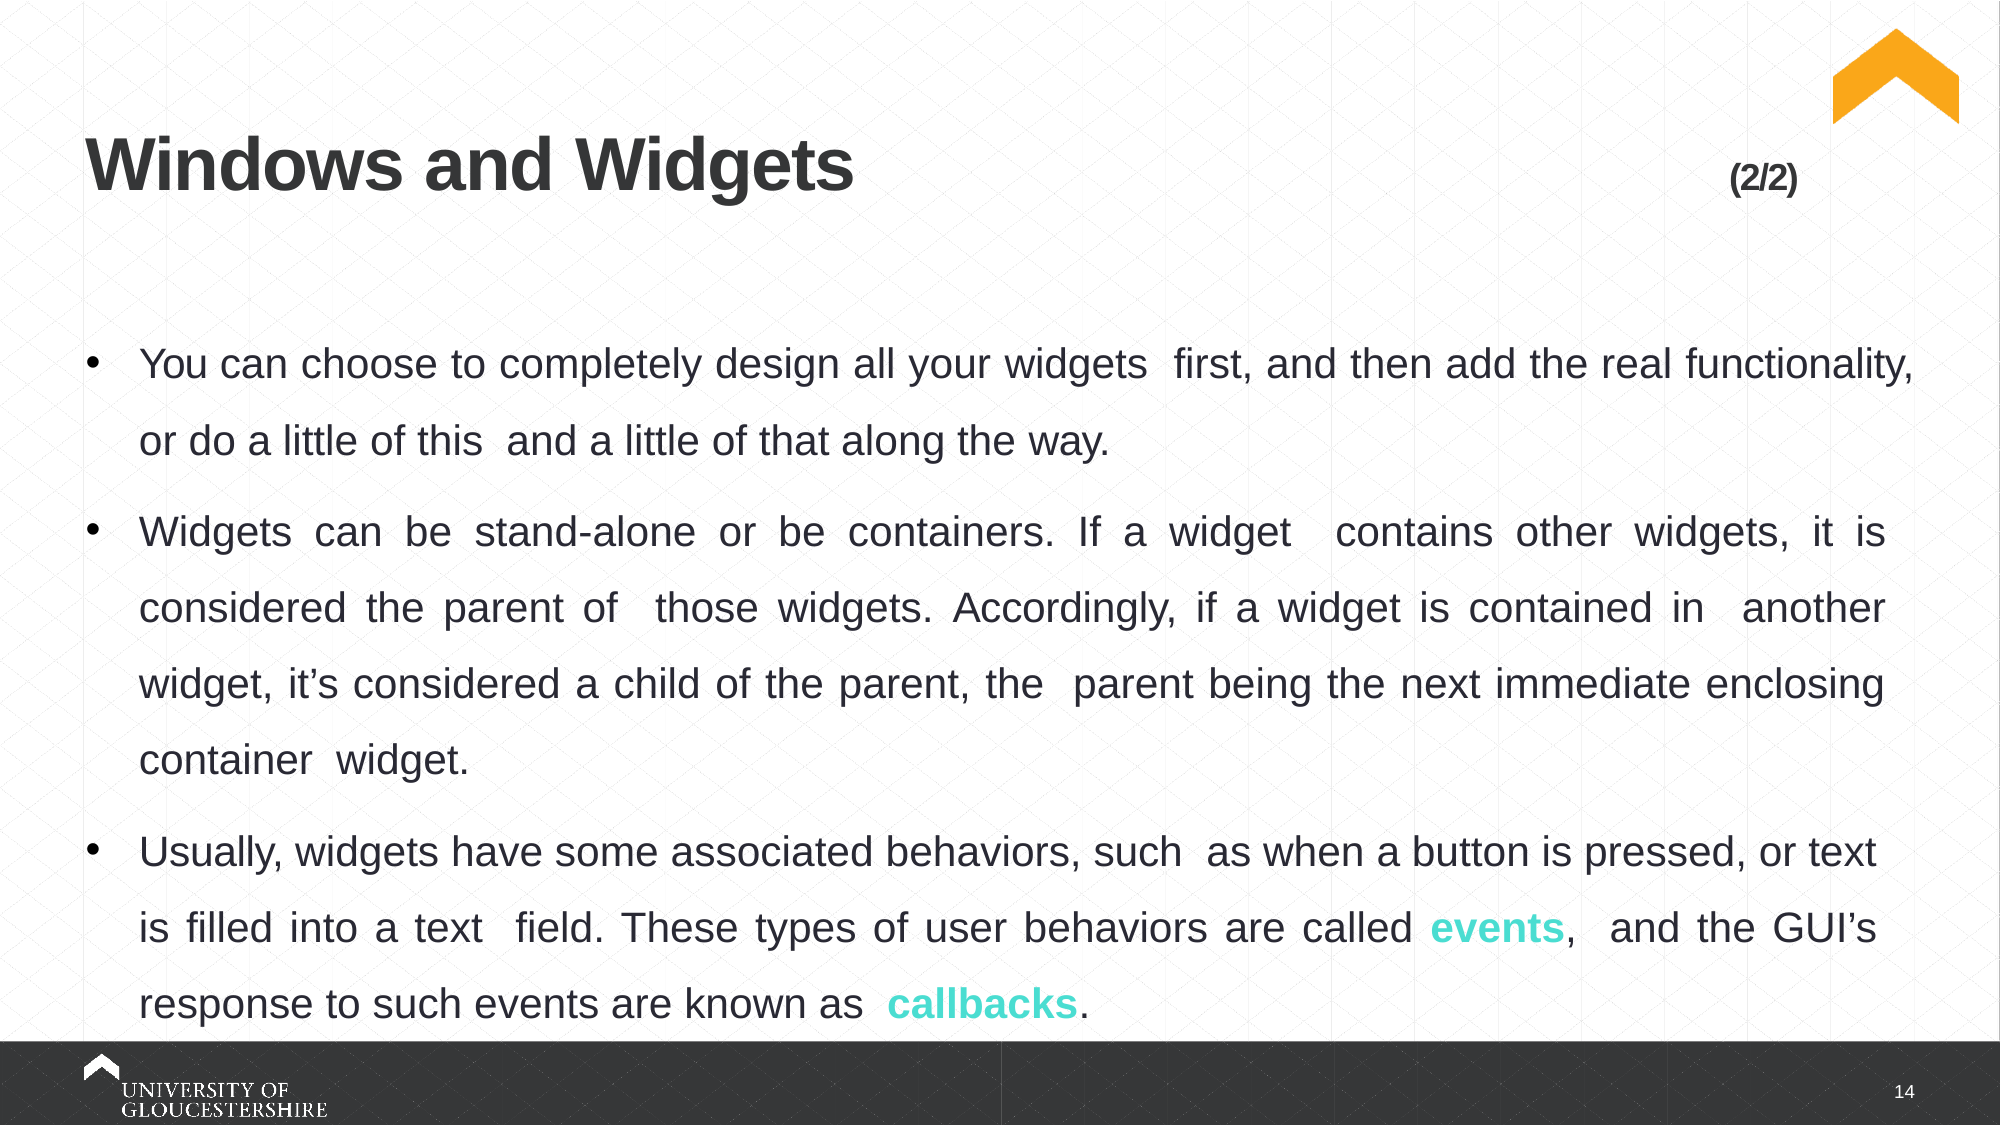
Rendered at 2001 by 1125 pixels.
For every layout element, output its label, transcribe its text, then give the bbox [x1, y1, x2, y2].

picture [0, 1, 2001, 1125]
text_box Windows and Widgets (2/2) [85, 138, 1953, 257]
list You can choose to completely design all your widgets first, and then add the real functionality, or do a little of this and a little of that along the way. Widgets can be stand-alone or be containers. If a widget contains other widgets, it is considered the parent of those widgets. Accordingly, if a widget is contained in another widget, it’s considered a child of the parent, the parent being the next immediate enclosing container widget. Usually, widgets have some associated behaviors, such as when a button is pressed, or text is filled into a text field. These types of user behaviors are called events, and the GUI’s response to such events are known as callbacks. [85, 257, 1915, 1030]
